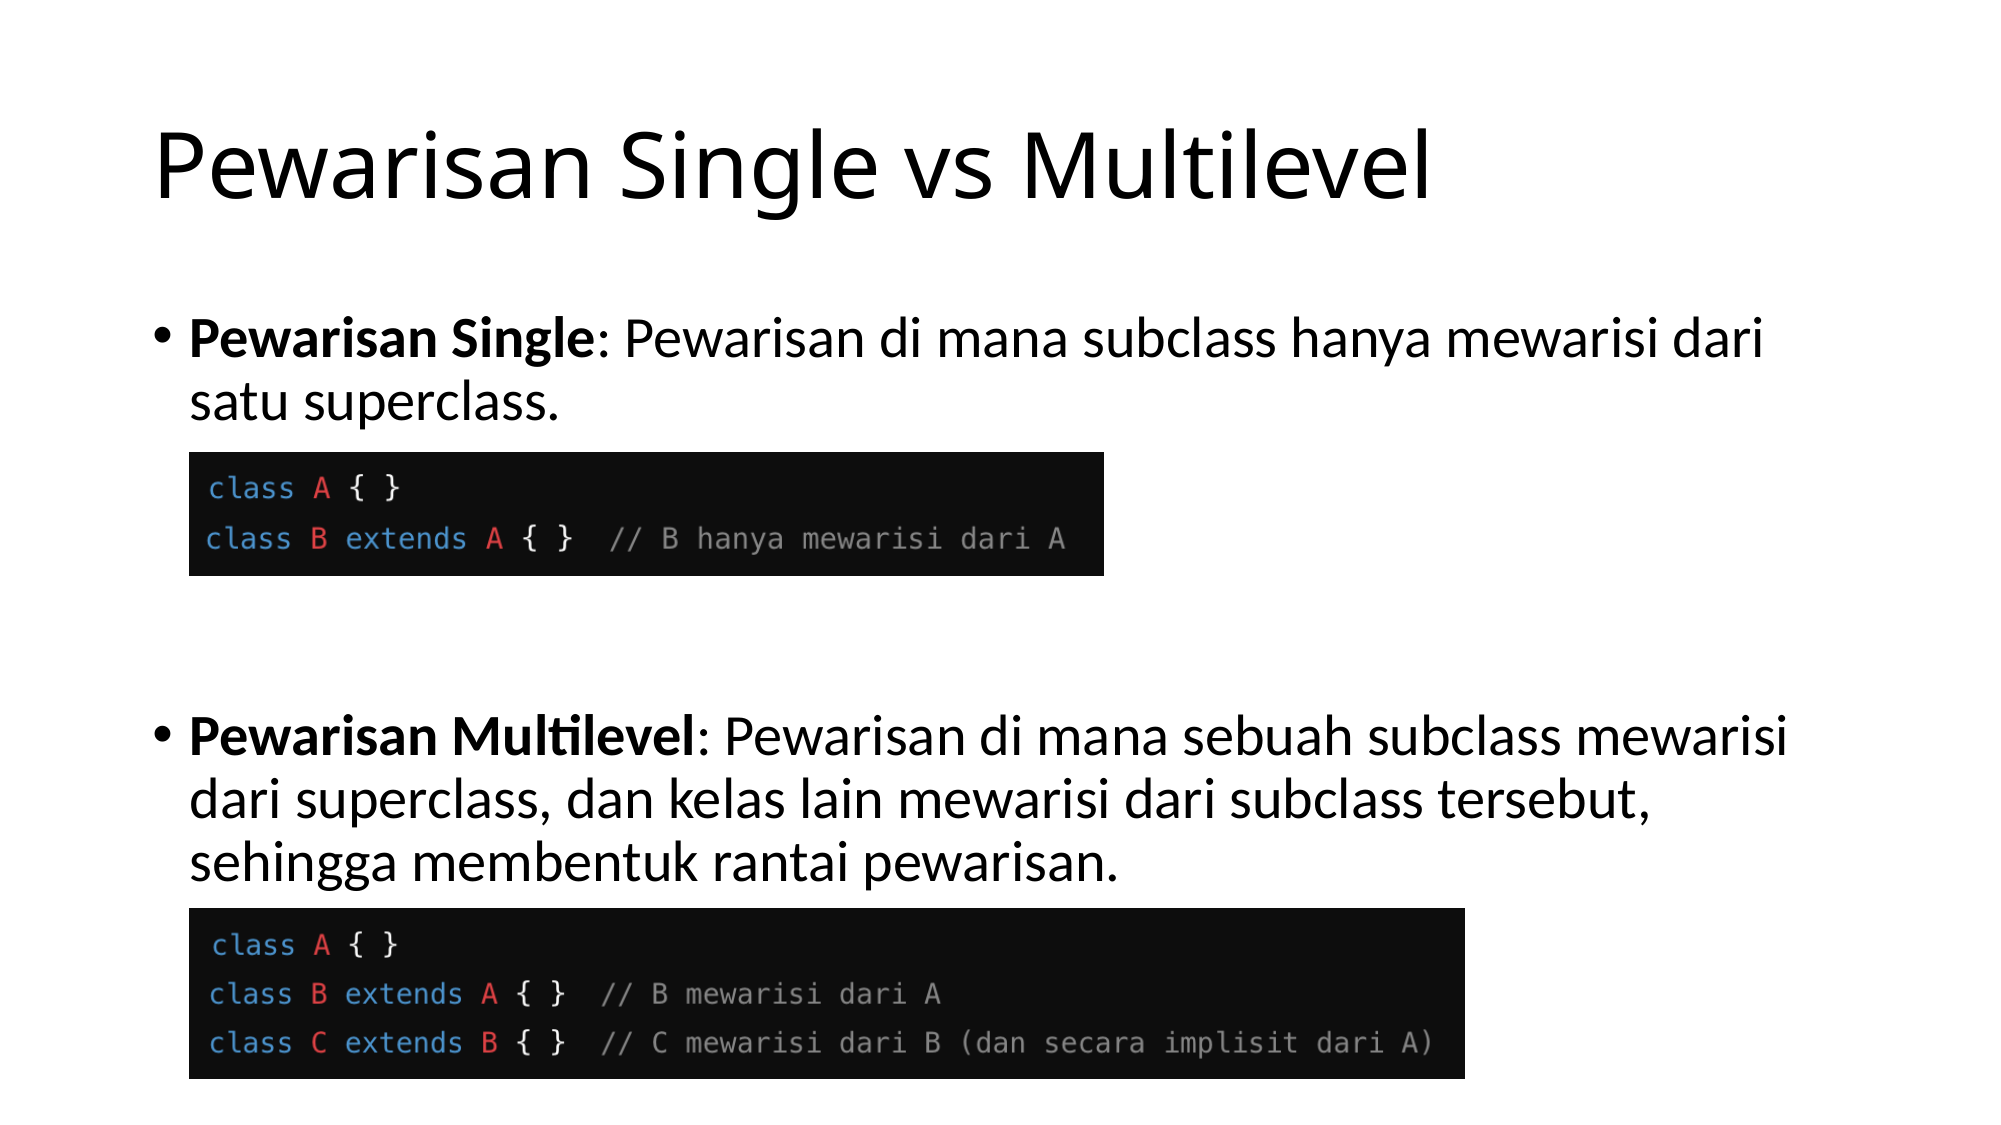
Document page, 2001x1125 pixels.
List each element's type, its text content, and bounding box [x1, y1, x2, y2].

picture [189, 452, 1104, 576]
title Pewarisan Single vs Multilevel [137, 59, 1863, 278]
list Pewarisan Single: Pewarisan di mana subclass hanya mewarisi dari satu superclass. Pewarisan Multilevel: Pewarisan di mana sebuah subclass mewarisi dari superclass, dan kelas lain mewarisi dari subclass tersebut, sehingga membentuk rantai pewarisan. [137, 299, 1863, 1014]
picture [189, 908, 1465, 1079]
